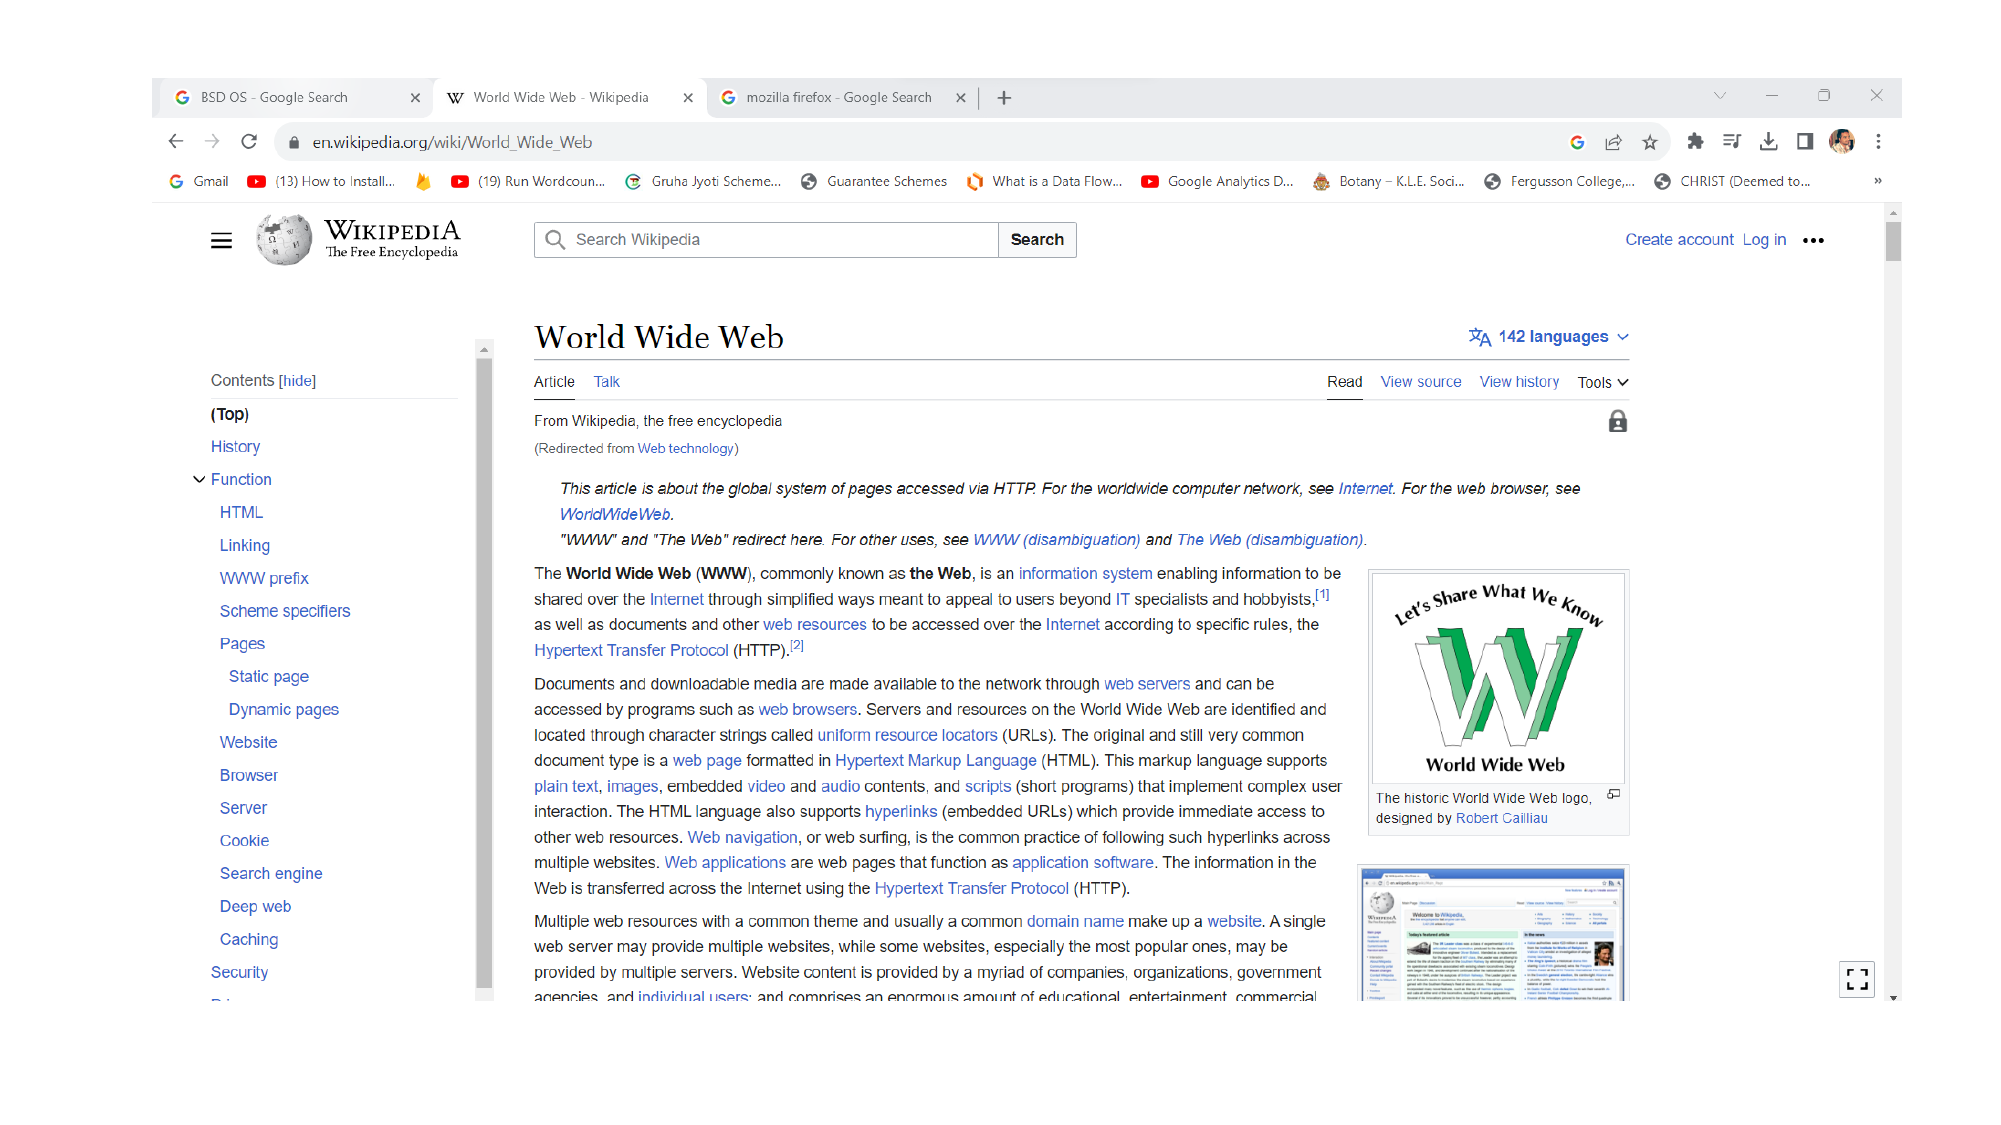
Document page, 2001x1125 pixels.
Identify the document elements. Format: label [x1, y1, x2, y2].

list [152, 78, 1902, 1002]
